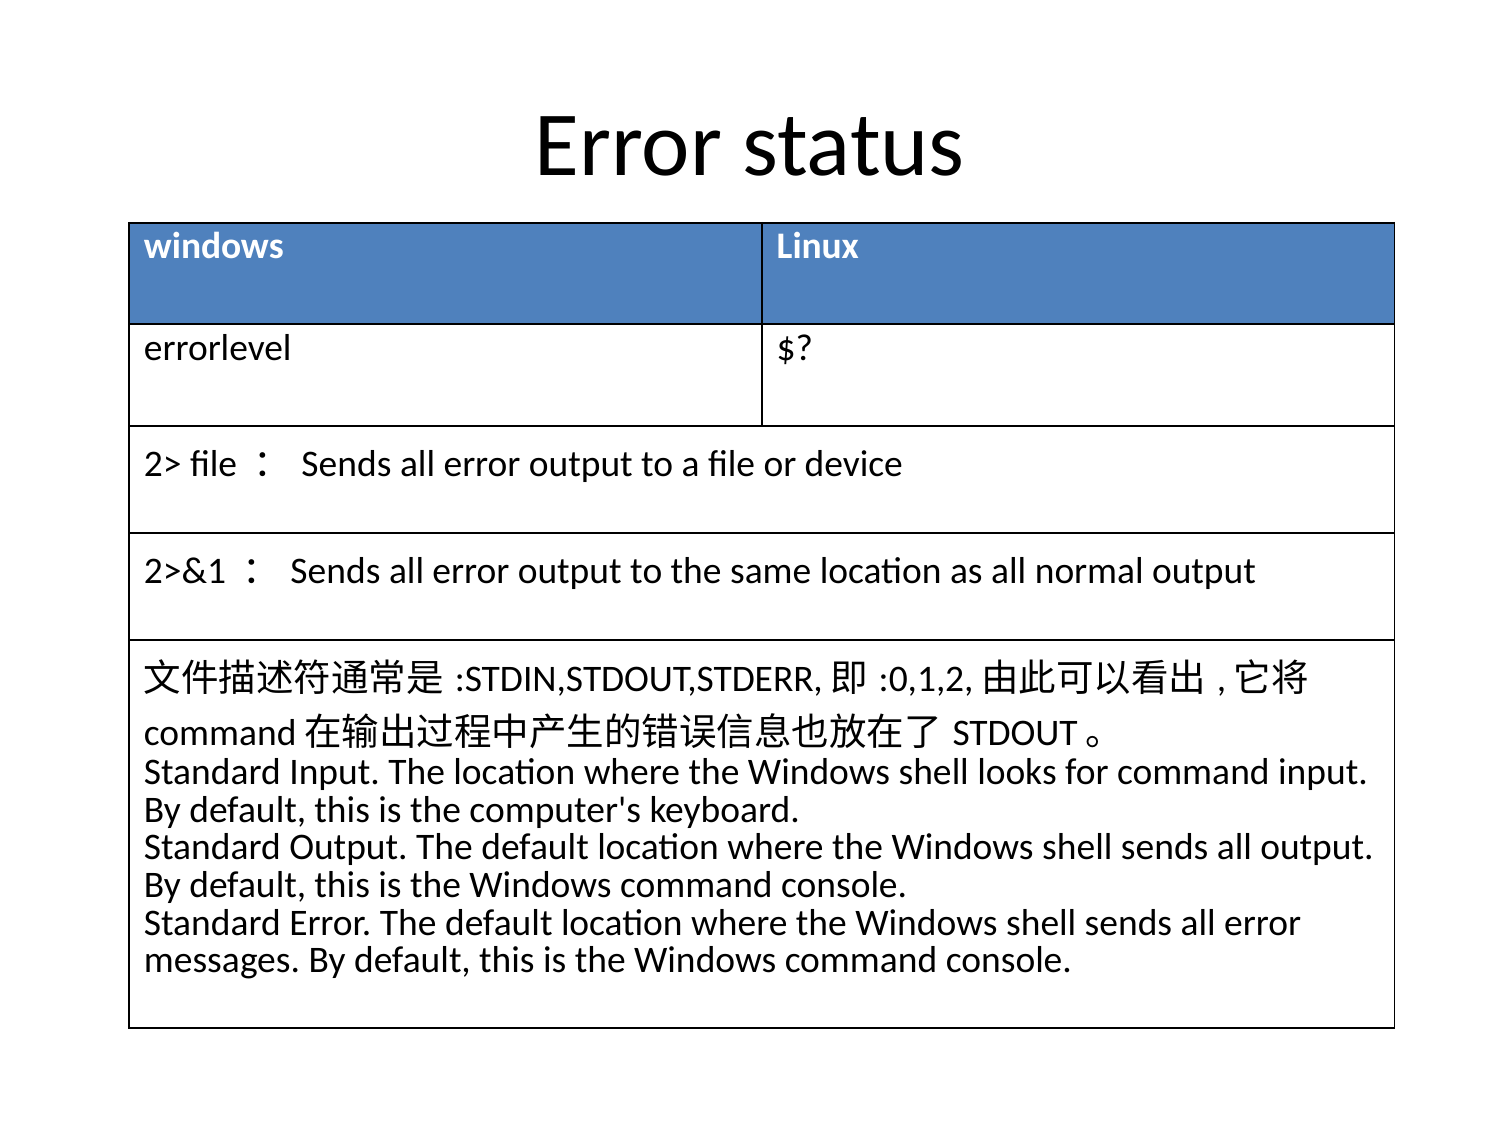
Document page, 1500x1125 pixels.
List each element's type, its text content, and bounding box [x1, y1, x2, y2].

table_cell 文件描述符通常是:STDIN,STDOUT,STDERR,即:0,1,2,由此可以看出,它将command在输出过程中产生的错误信息也放在了STDOUT。 Standard Input. The location where the Windows shell looks for command input. By default, this is the computer's keyboard. Standard Output. The default location where the Windows shell sends all output. By default, this is the Windows command console. Standard Error. The default location where the Windows shell sends all error messages. By default, this is the Windows command console. [130, 641, 1394, 1027]
table_header windows [130, 224, 761, 323]
table_cell $? [763, 325, 1394, 425]
table_cell 2> file ：Sends all error output to a file or device [130, 427, 1394, 532]
table_cell 2>&1 ：Sends all error output to the same location as all normal output [130, 534, 1394, 639]
table_cell errorlevel [130, 325, 761, 425]
title Error status [75, 45, 1425, 233]
table_header Linux [763, 224, 1394, 323]
